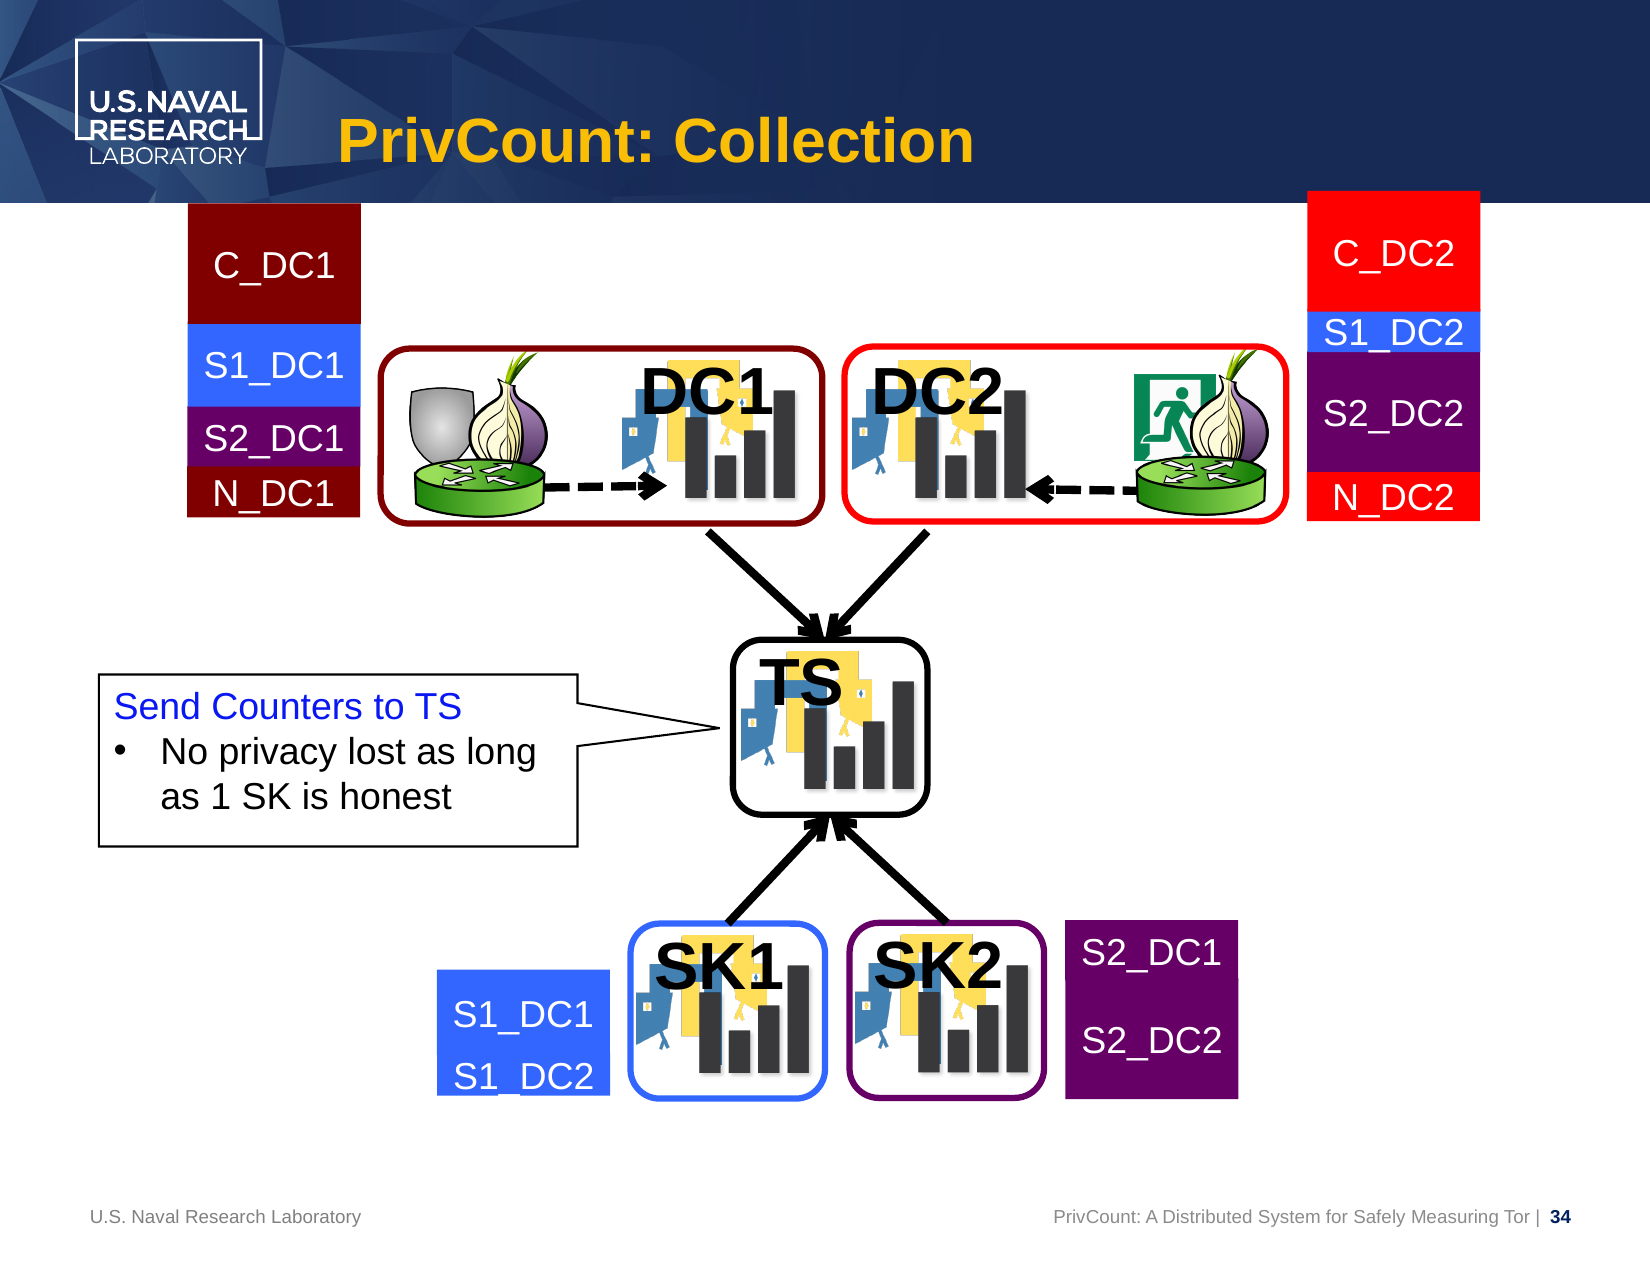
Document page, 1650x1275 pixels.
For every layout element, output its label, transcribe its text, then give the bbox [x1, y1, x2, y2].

text_box N_DC2 [1306, 469, 1480, 522]
text_box S2_DC2 [1065, 978, 1239, 1100]
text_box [844, 340, 1287, 524]
text_box S2_DC2 [1307, 353, 1481, 473]
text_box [630, 915, 829, 1099]
slide_number PrivCount: A Distributed System for Safely Measuring Tor | 34 [1012, 1181, 1572, 1250]
text_box S1_DC2 [1307, 312, 1481, 353]
text_box S1_DC2 [437, 1052, 611, 1096]
footer U.S. Naval Research Laboratory [75, 1181, 632, 1250]
text_box S1_DC1 [436, 969, 610, 1055]
text_box S2_DC1 [187, 407, 361, 467]
text_box N_DC1 [187, 467, 361, 518]
text_box C_DC2 [1307, 190, 1481, 312]
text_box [732, 631, 934, 814]
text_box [849, 914, 1048, 1098]
title PrivCount: Collection [337, 104, 1538, 180]
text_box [824, 531, 928, 641]
picture [0, 0, 1650, 203]
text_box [727, 814, 831, 924]
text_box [830, 814, 947, 923]
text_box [707, 531, 824, 640]
text_box S2_DC1 [1065, 920, 1239, 978]
text_box C_DC1 [187, 203, 361, 324]
text_box S1_DC1 [187, 324, 361, 407]
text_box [380, 340, 823, 524]
text_box Send Counters to TS No privacy lost as long as 1 SK is honest [98, 673, 720, 848]
